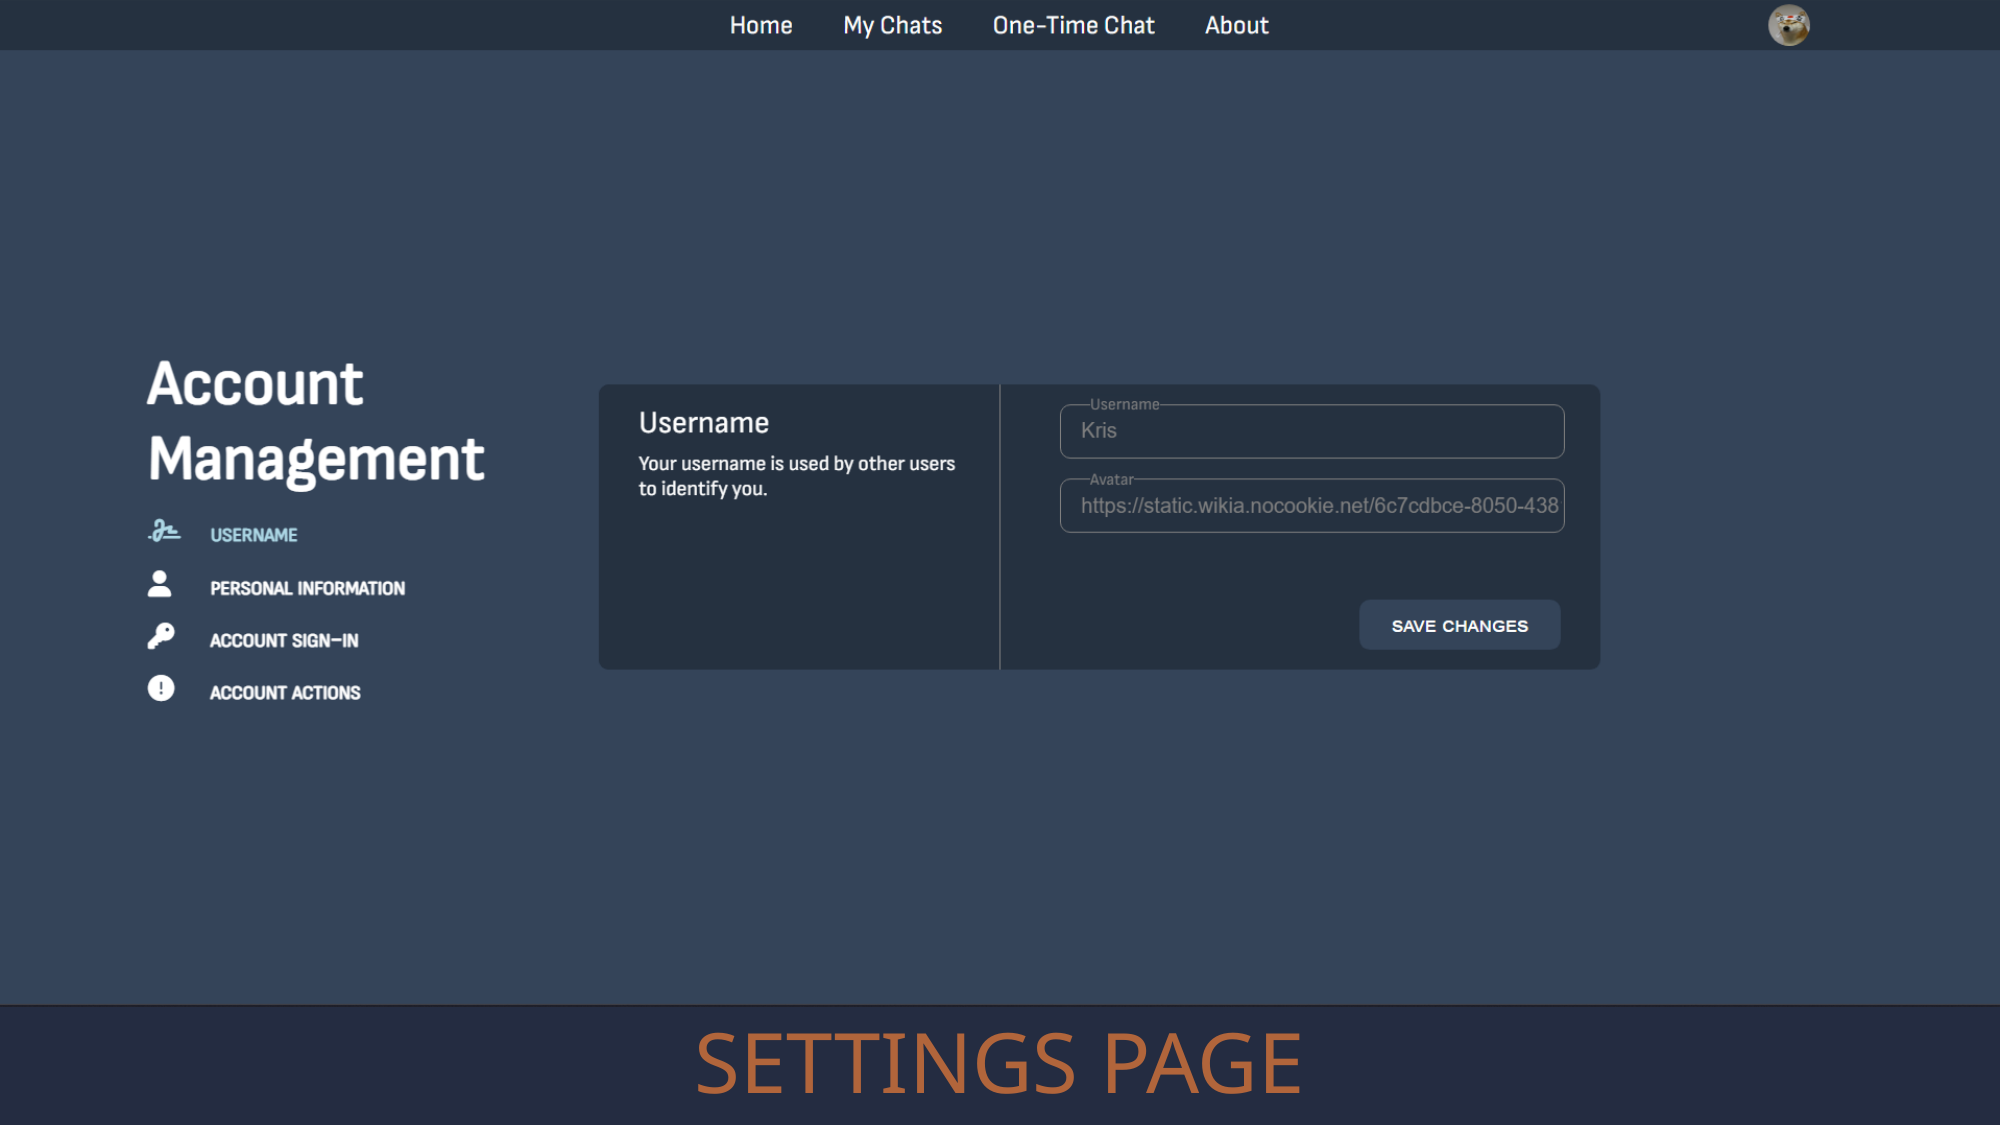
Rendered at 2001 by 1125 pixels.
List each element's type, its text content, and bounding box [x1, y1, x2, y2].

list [0, 0, 2000, 1008]
title Settings Page [0, 1015, 2000, 1125]
